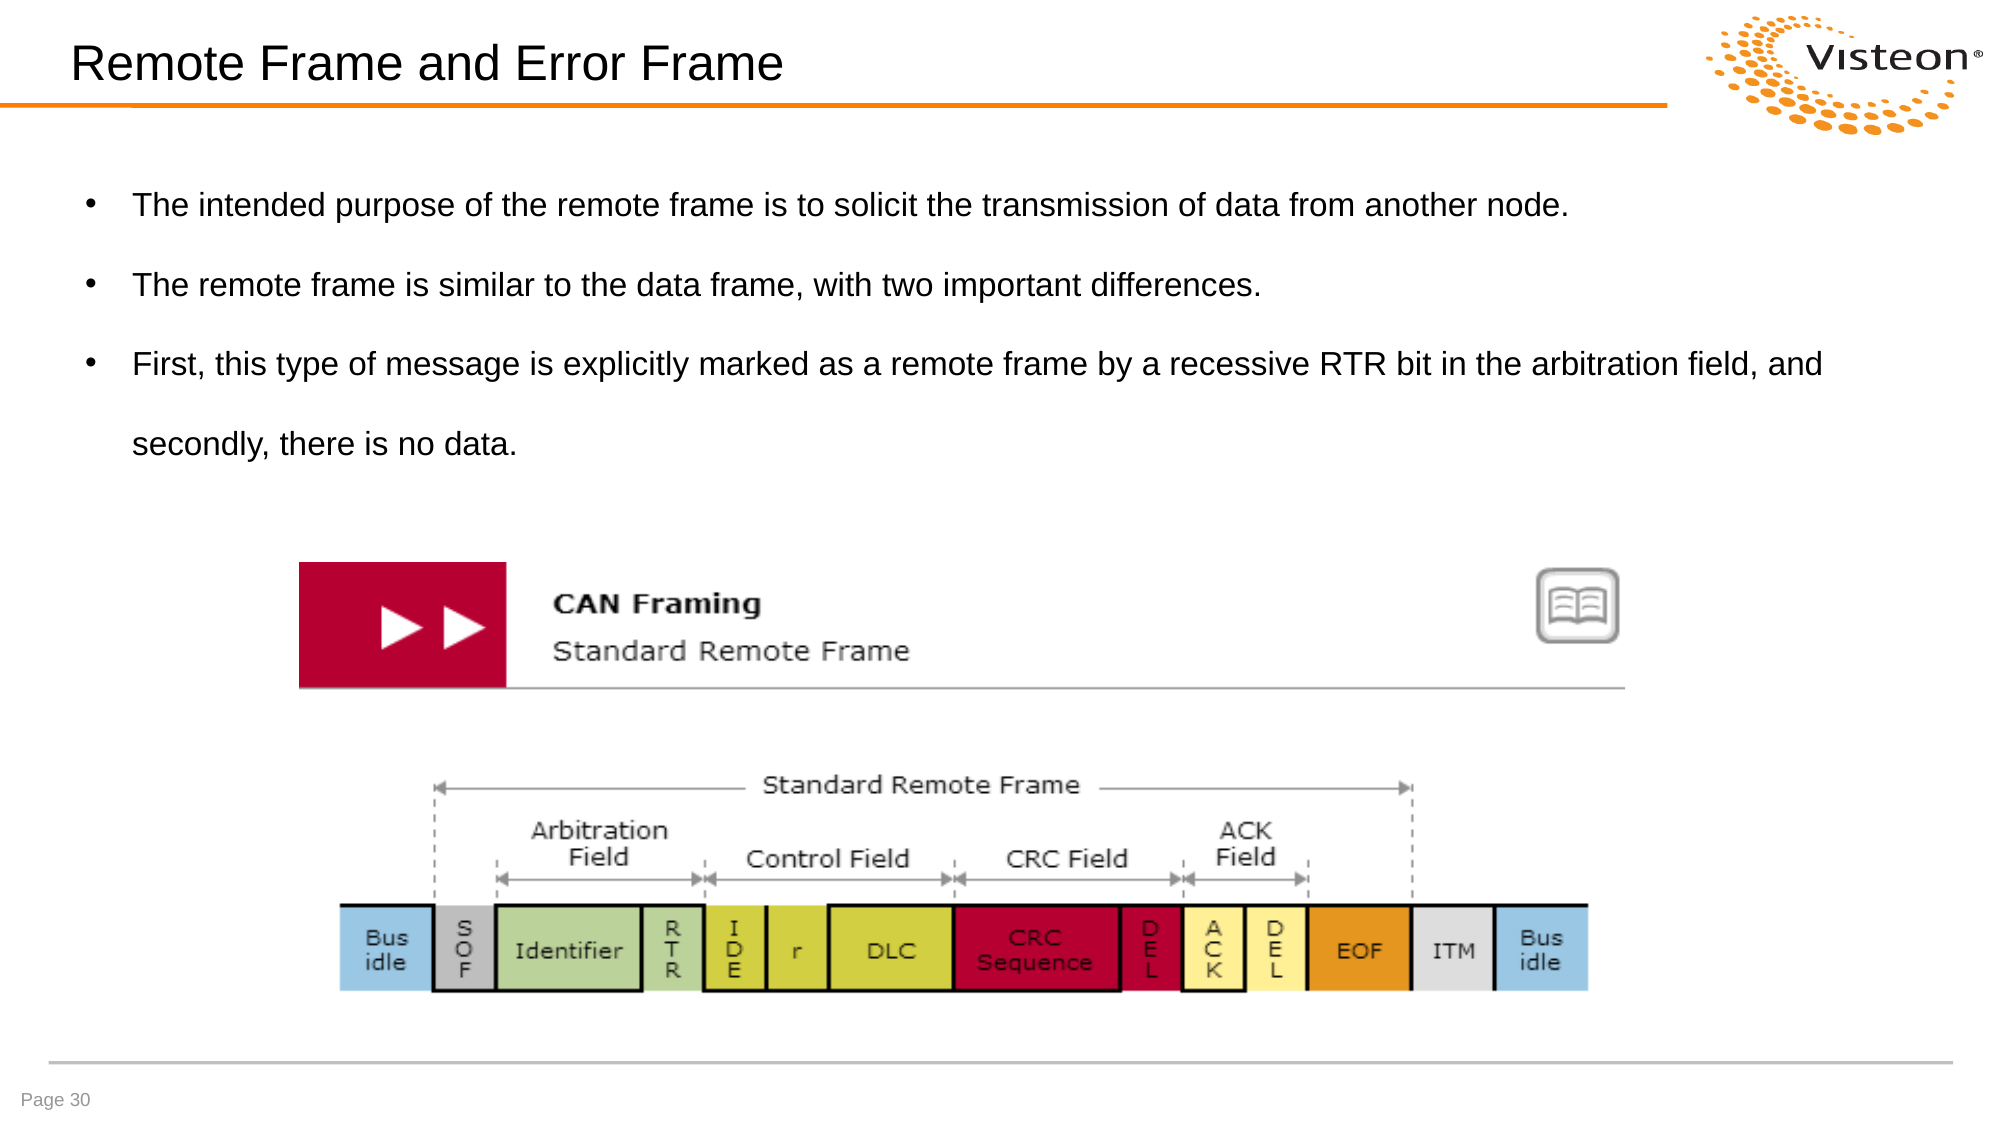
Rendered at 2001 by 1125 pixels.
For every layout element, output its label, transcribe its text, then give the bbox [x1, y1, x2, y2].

picture [1700, 6, 1989, 145]
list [298, 562, 1626, 1052]
slide_number Page 30 [5, 1079, 246, 1125]
text_box The intended purpose of the remote frame is to solicit the transmission of data from another node. The remote frame is similar to the data frame, with two important differences. First, this type of message is explicitly marked as a remote frame by a recessive RTR bit in the arbitration field, and secondly, there is no data. [70, 135, 1881, 470]
title Remote Frame and Error Frame [70, 20, 1668, 91]
